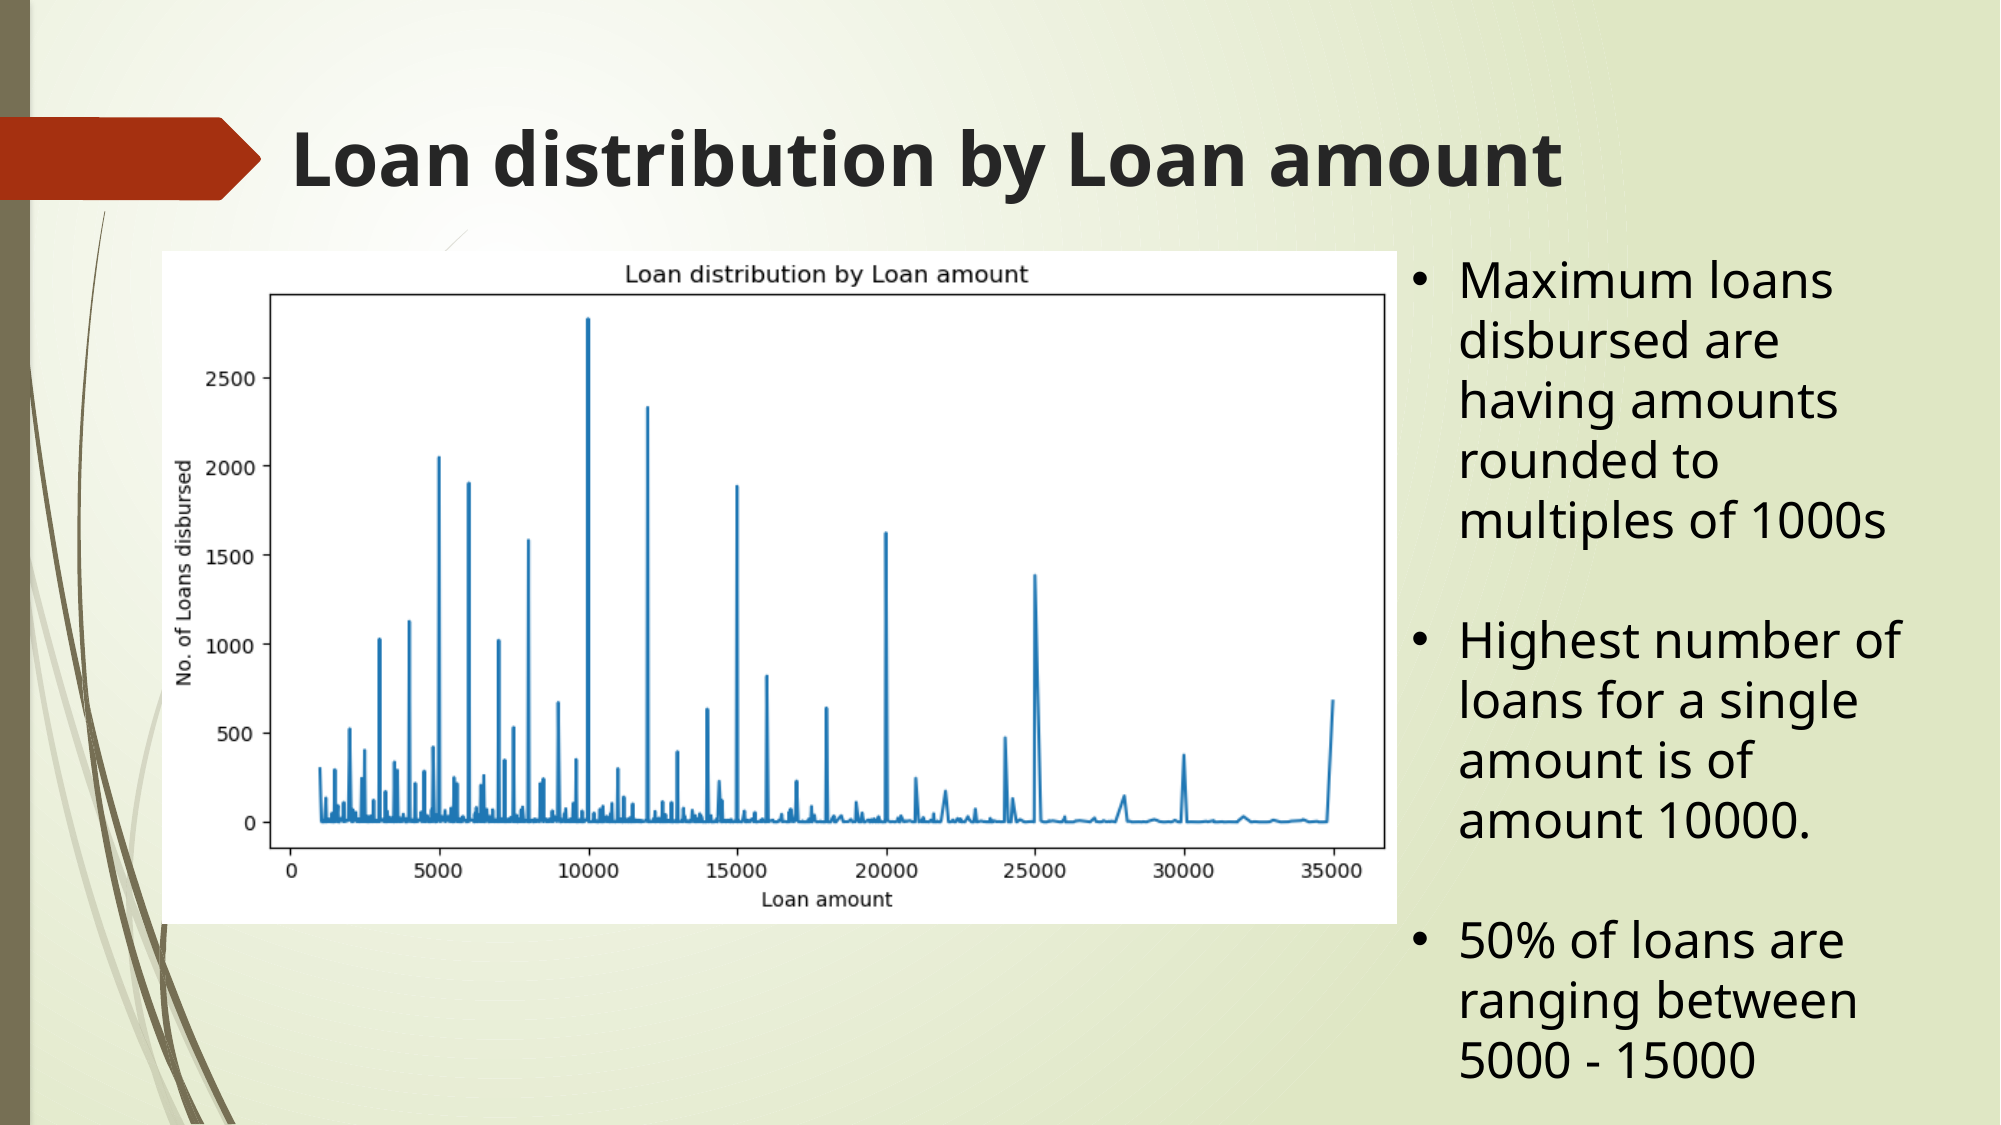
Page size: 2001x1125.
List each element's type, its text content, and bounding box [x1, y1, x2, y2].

text_box Maximum loans disbursed are having amounts rounded to multiples of 1000s Highest number of loans for a single amount is of amount 10000. 50% of loans are ranging between 5000 - 15000 [1396, 241, 1963, 1096]
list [161, 251, 1397, 925]
title Loan distribution by Loan amount [275, 104, 2000, 242]
